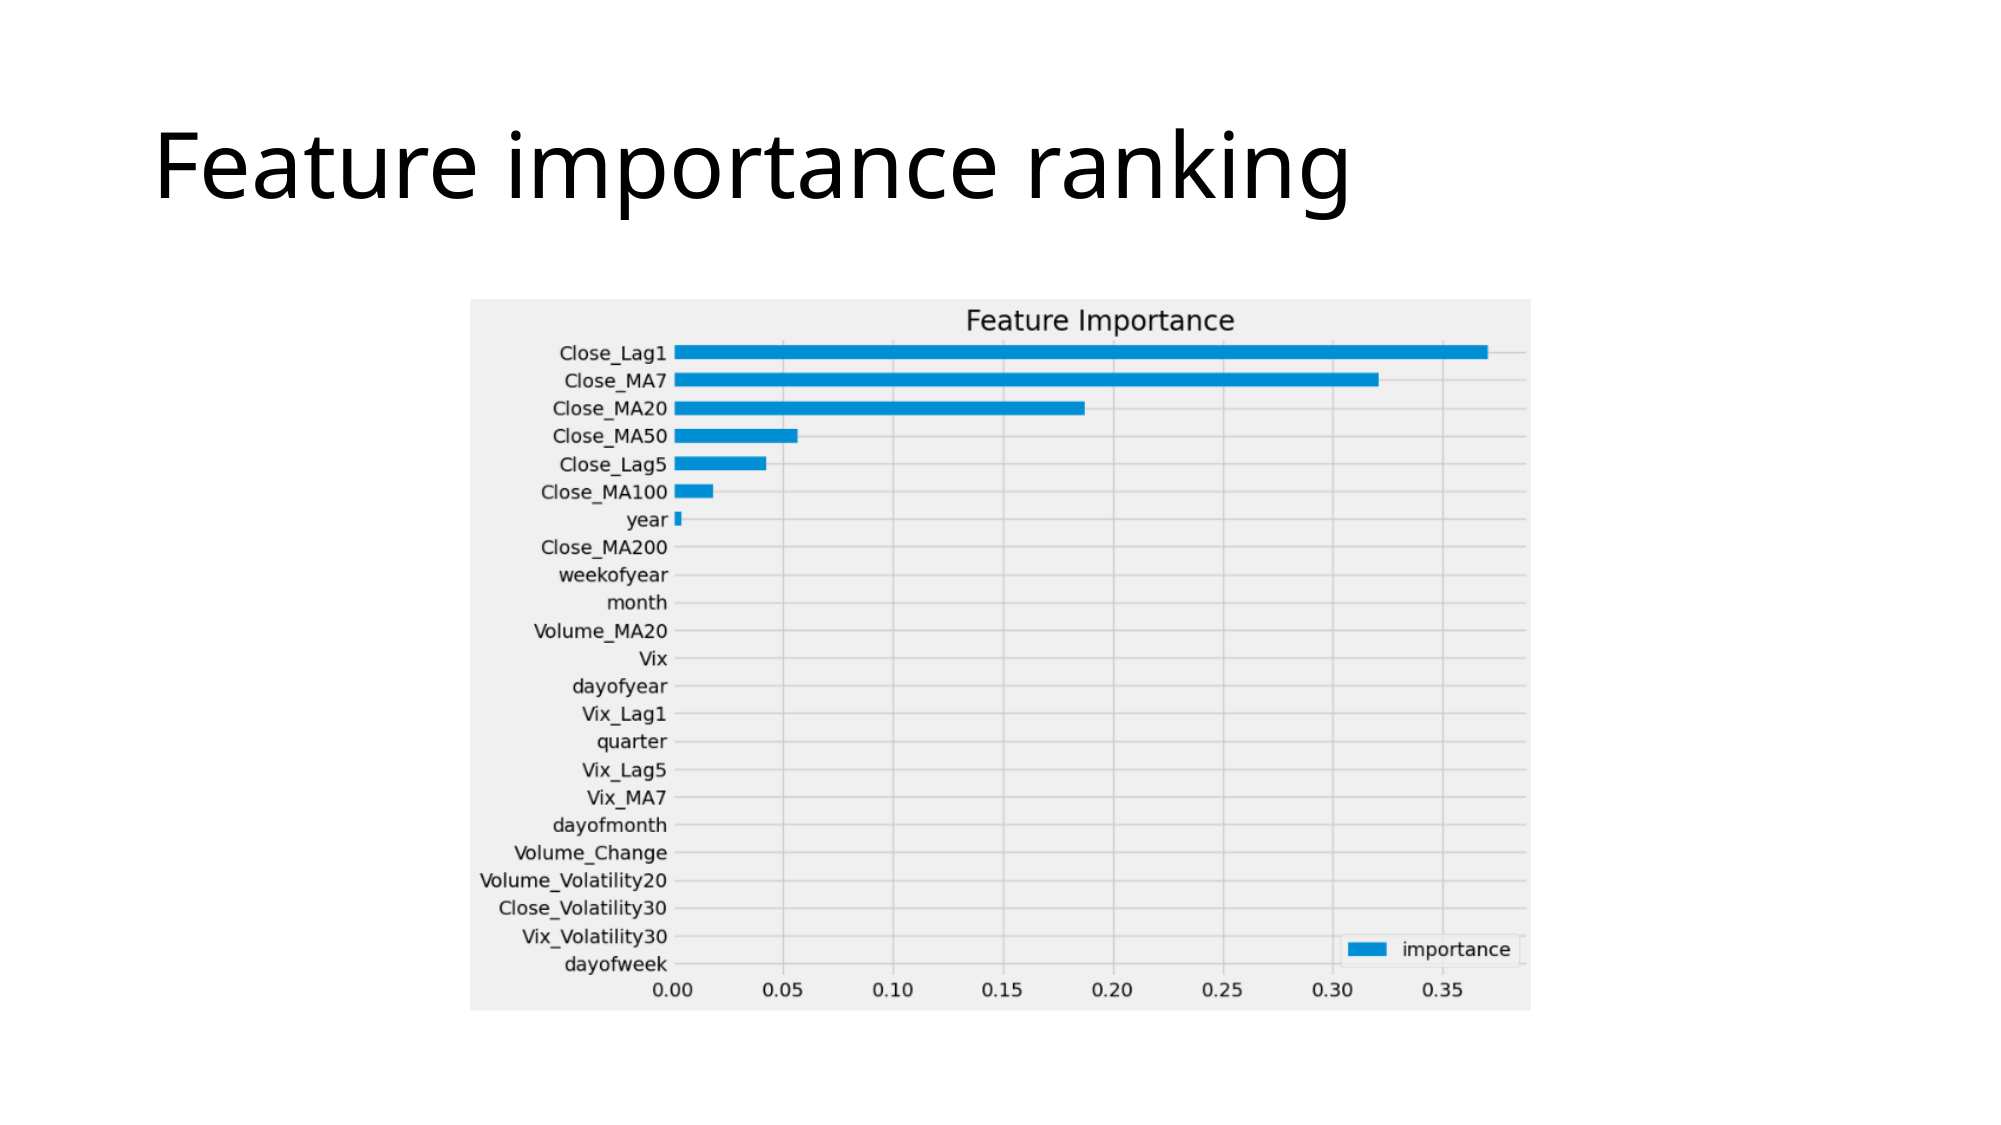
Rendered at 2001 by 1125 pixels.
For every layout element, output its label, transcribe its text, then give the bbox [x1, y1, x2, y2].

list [468, 298, 1532, 1014]
title Feature importance ranking [137, 59, 1863, 278]
